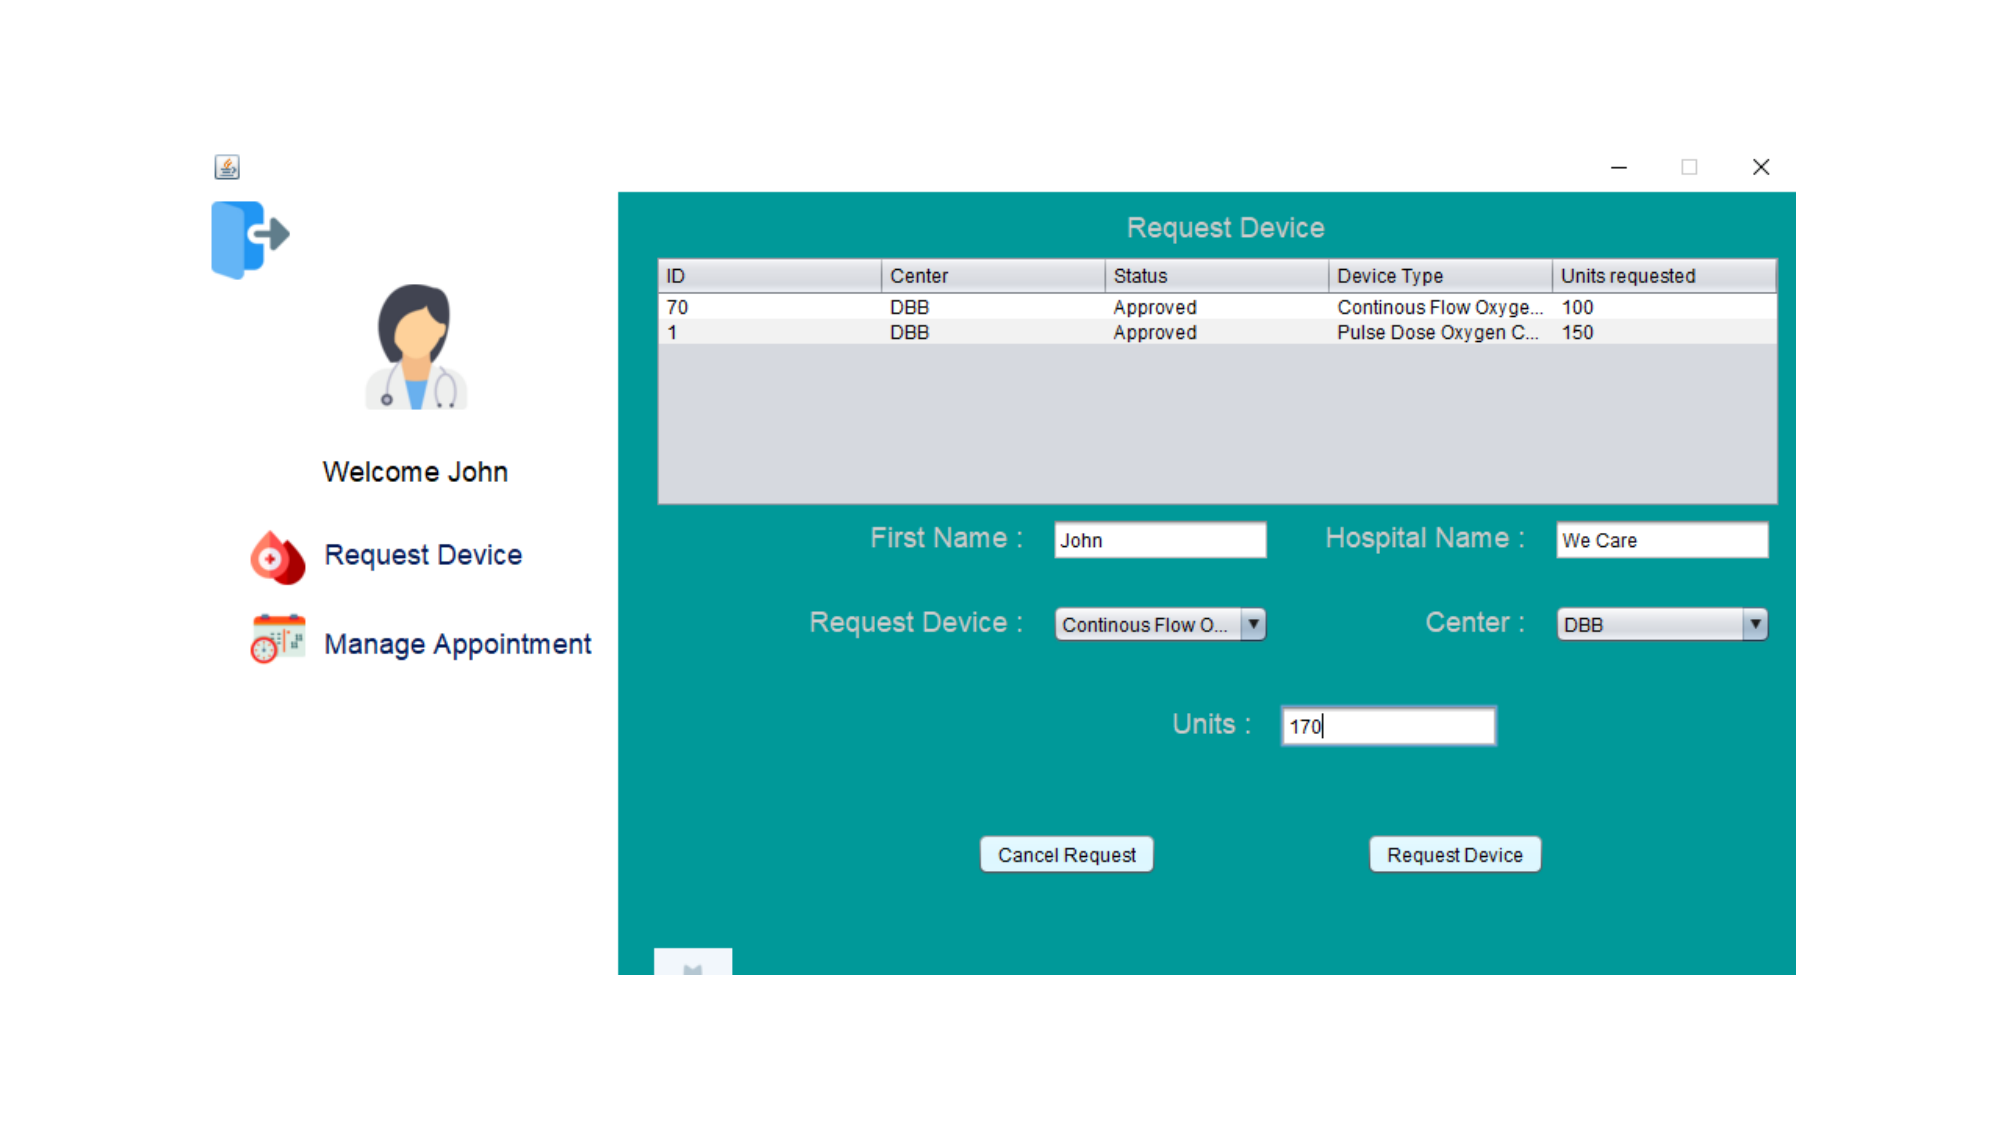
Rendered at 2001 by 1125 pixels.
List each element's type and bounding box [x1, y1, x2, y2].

picture [204, 150, 1796, 975]
